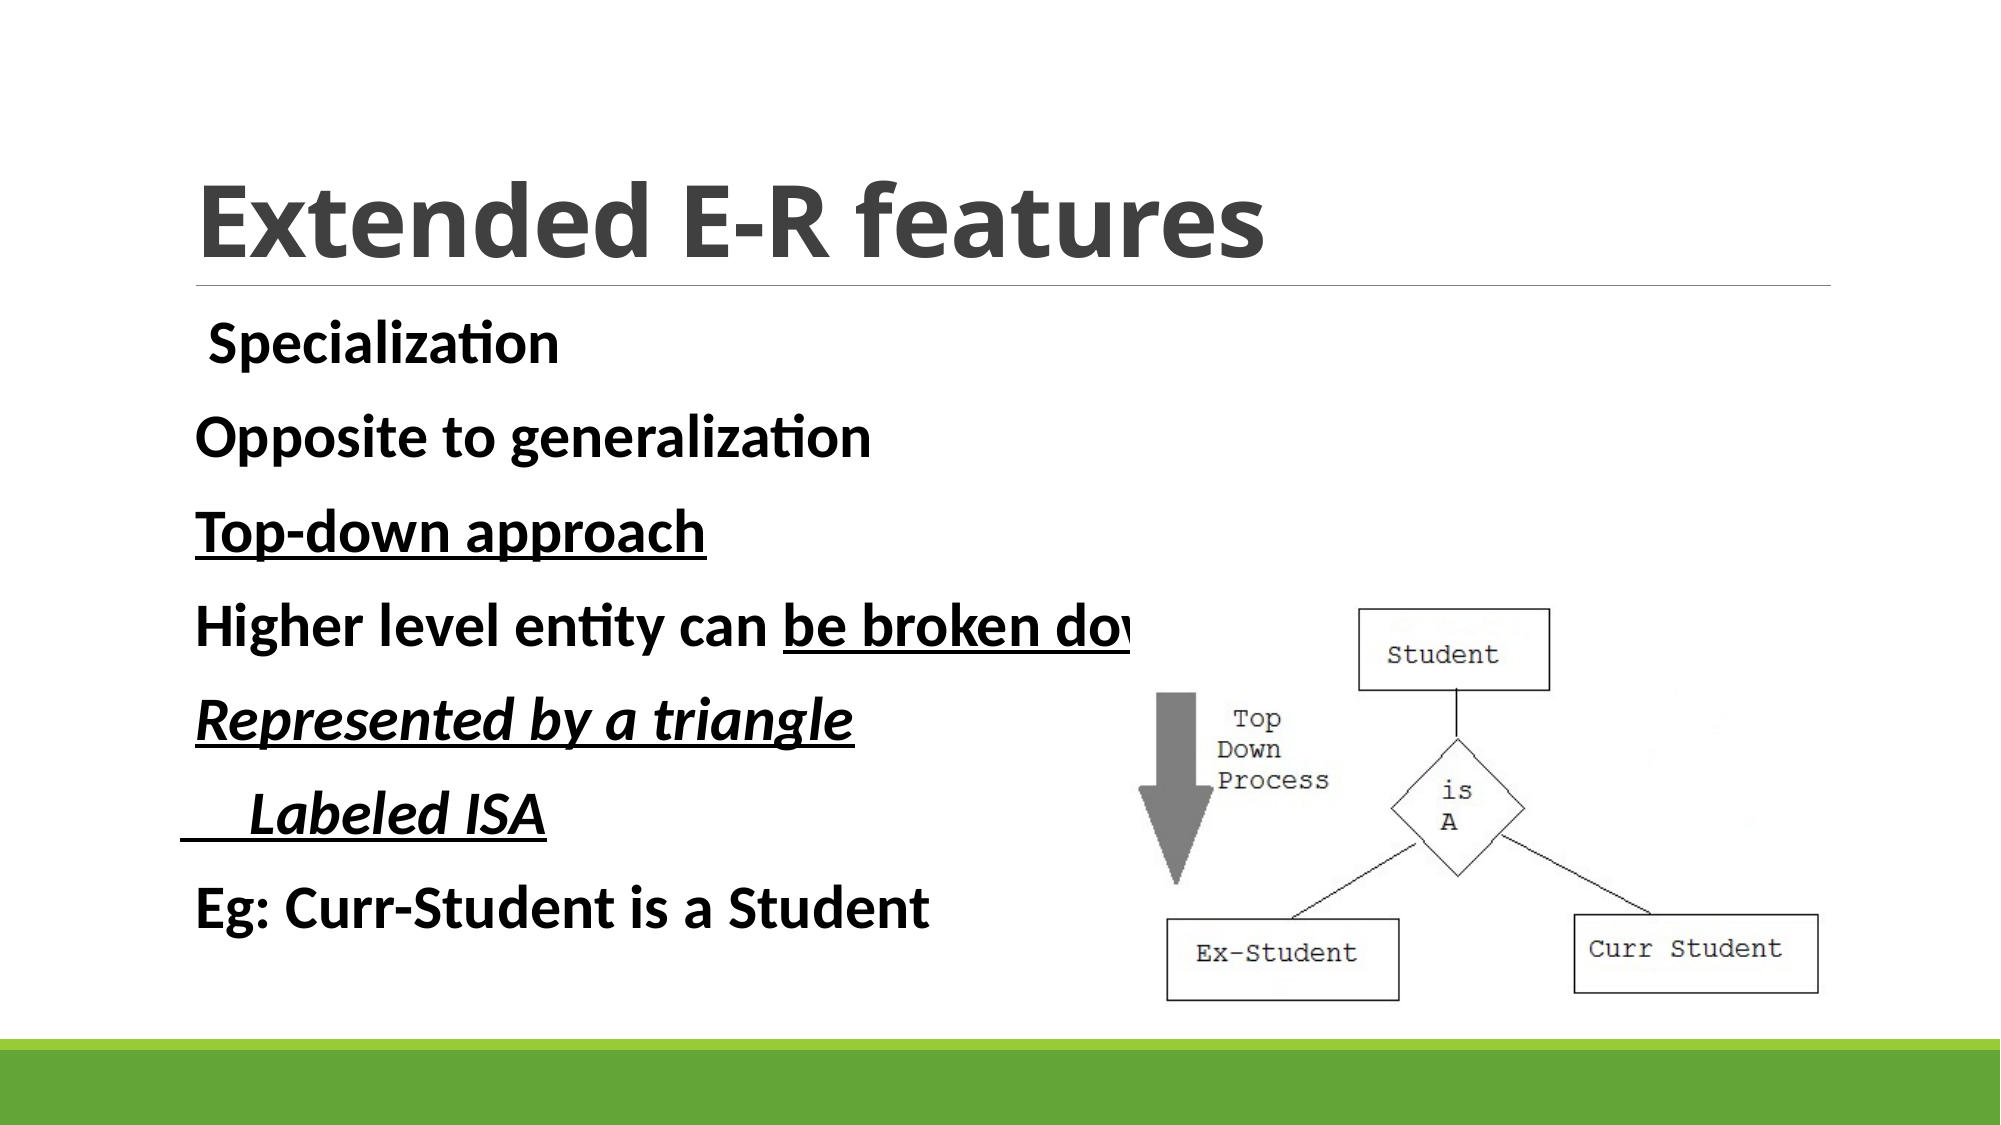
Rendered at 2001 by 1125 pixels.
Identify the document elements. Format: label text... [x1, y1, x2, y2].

list Specialization Opposite to generalization Top-down approach Higher level entity can be broken down into 2 lower level entity Represented by a triangle Labeled ISA Eg: Curr-Student is a Student [180, 302, 1830, 963]
picture [1129, 595, 1831, 1022]
title Extended E-R features [180, 47, 1830, 285]
